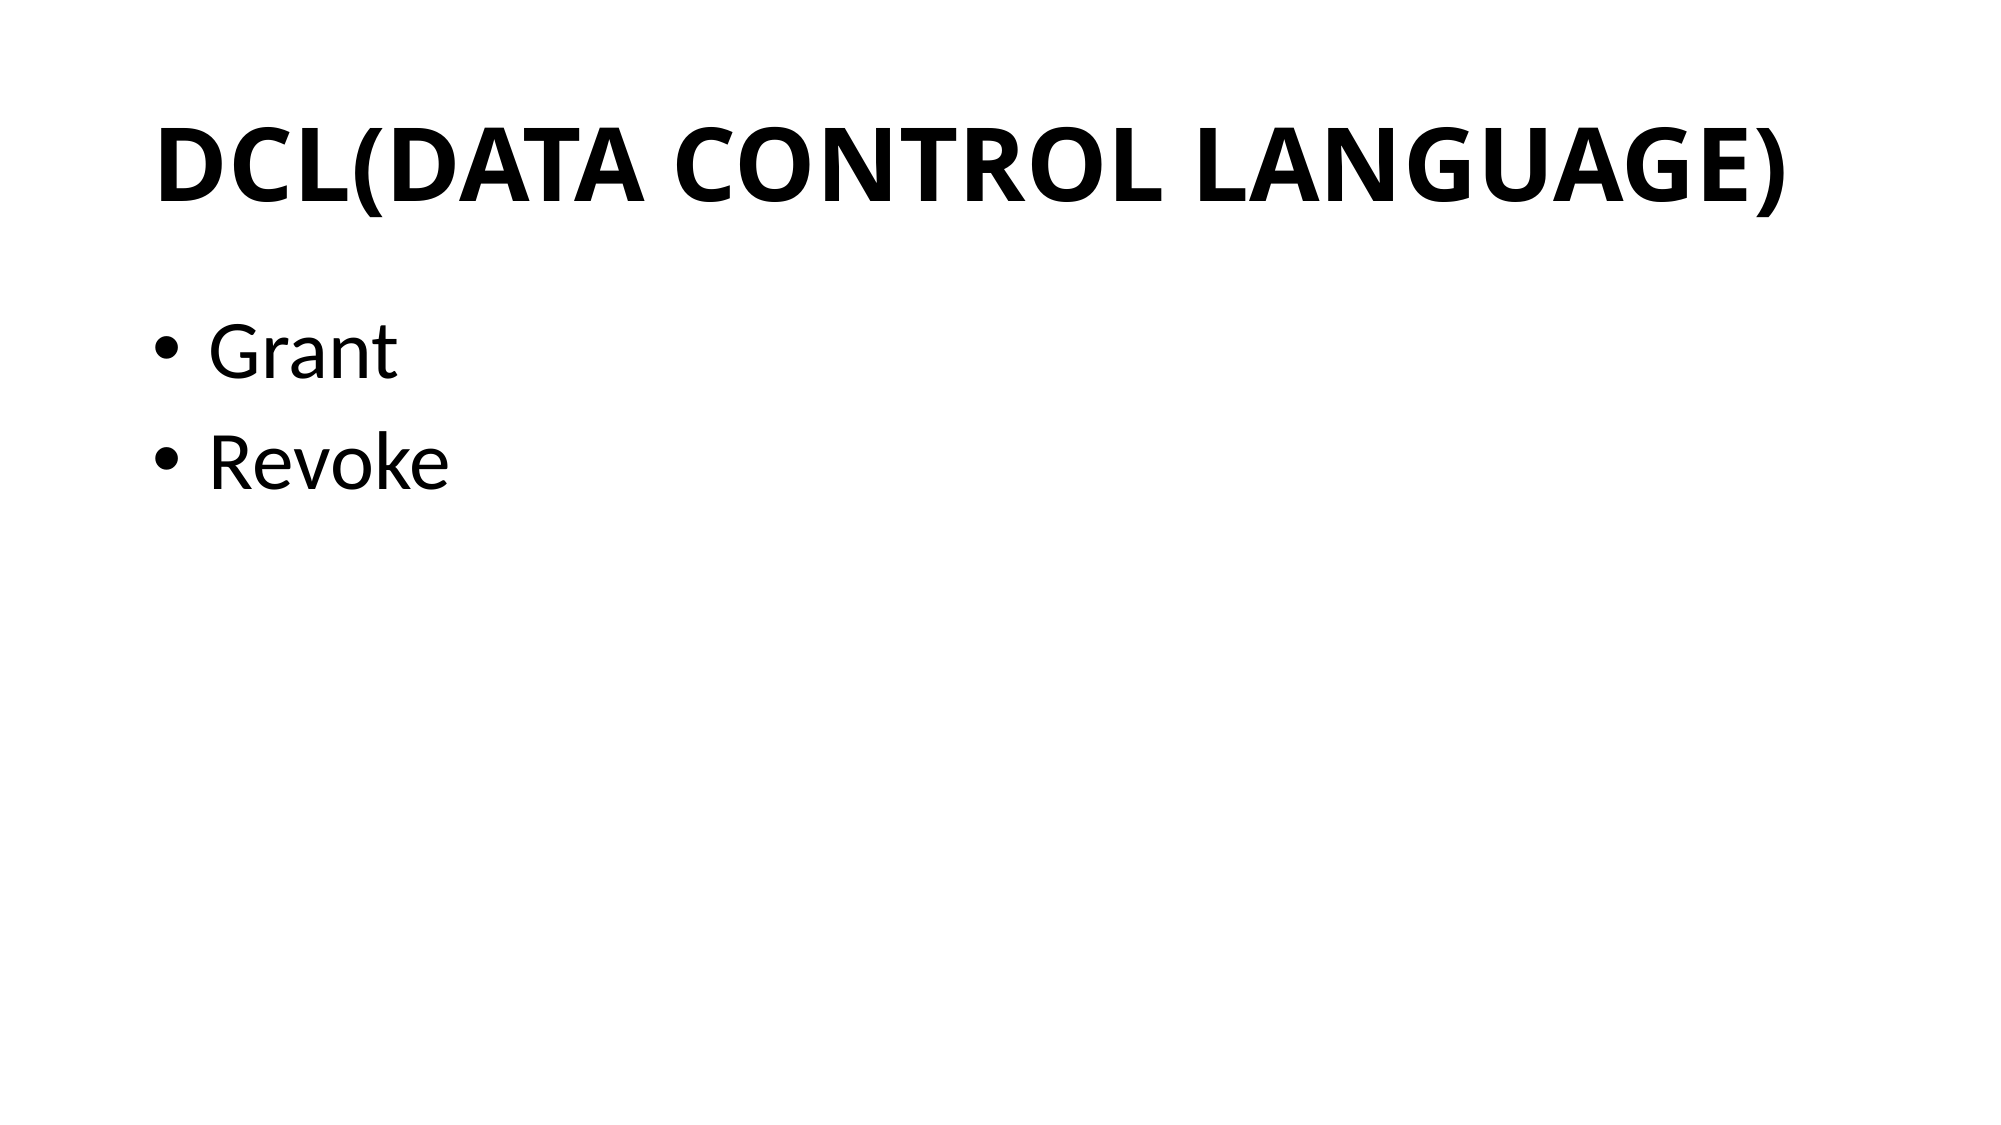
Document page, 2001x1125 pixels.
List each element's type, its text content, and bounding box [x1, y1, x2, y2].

title DCL(DATA CONTROL LANGUAGE) [137, 59, 1863, 278]
list Grant Revoke [137, 299, 1863, 1014]
